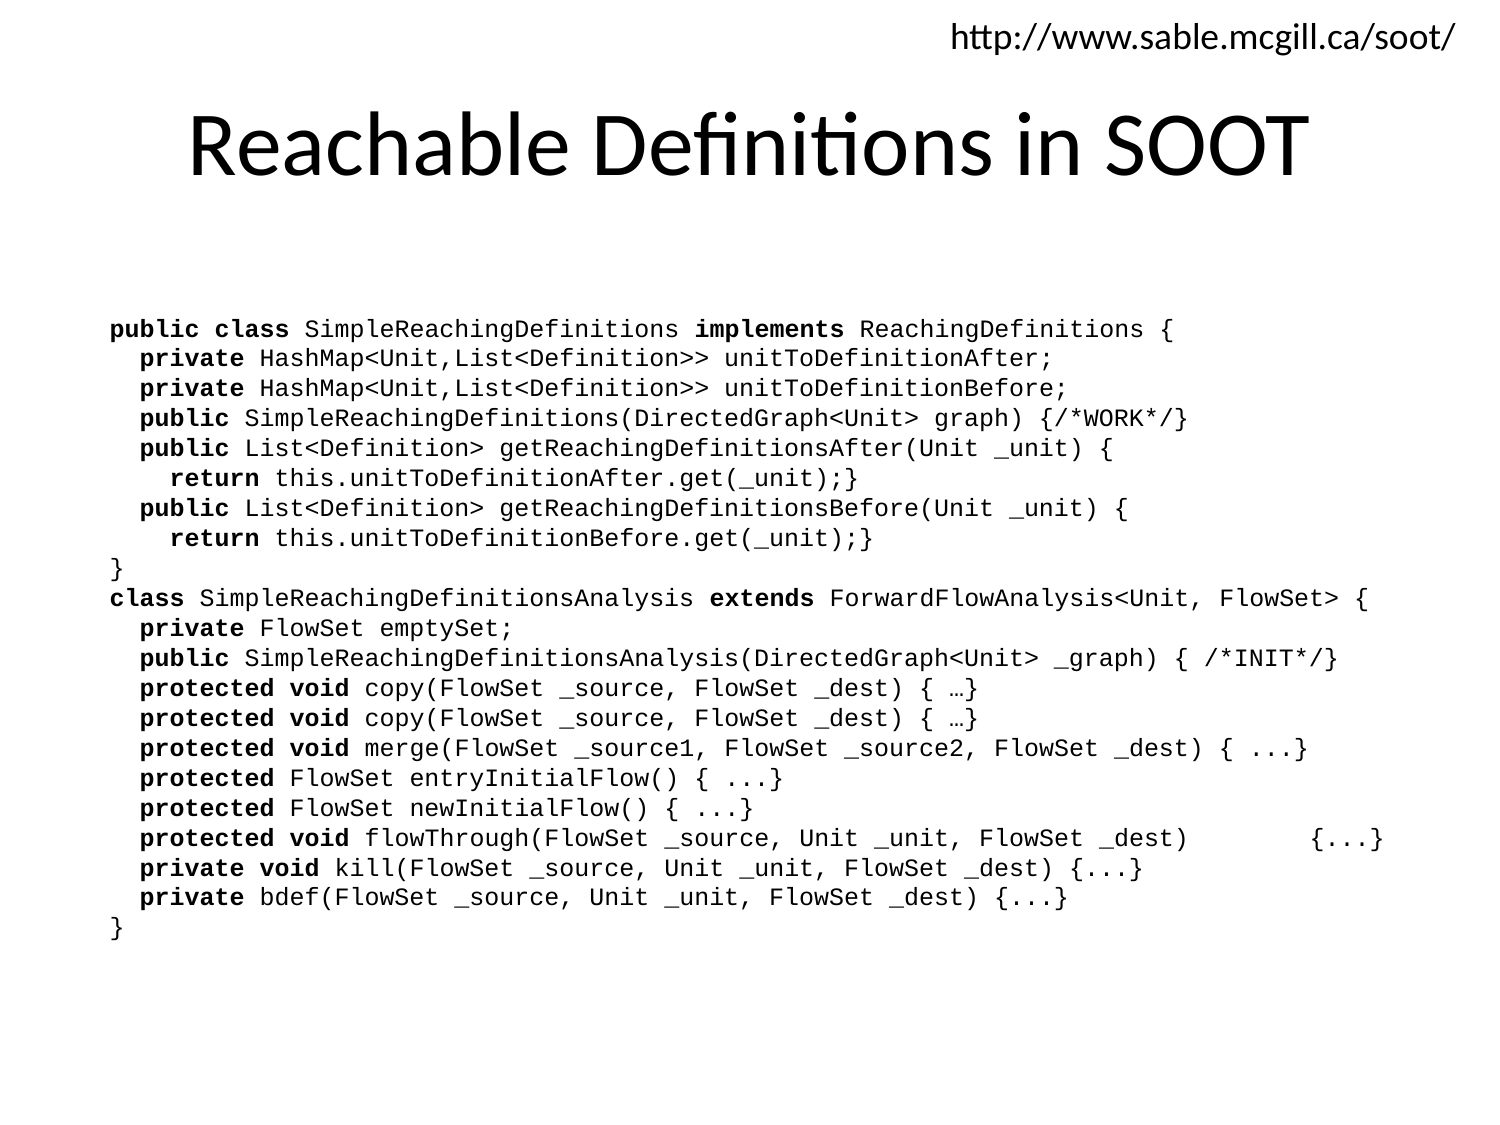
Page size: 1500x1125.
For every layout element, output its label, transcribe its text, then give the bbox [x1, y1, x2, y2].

text_box public class SimpleReachingDefinitions implements ReachingDefinitions { private HashMap<Unit,List<Definition>> unitToDefinitionAfter; private HashMap<Unit,List<Definition>> unitToDefinitionBefore; public SimpleReachingDefinitions(DirectedGraph<Unit> graph) {/*WORK*/} public List<Definition> getReachingDefinitionsAfter(Unit _unit) { return this.unitToDefinitionAfter.get(_unit);} public List<Definition> getReachingDefinitionsBefore(Unit _unit) { return this.unitToDefinitionBefore.get(_unit);} } class SimpleReachingDefinitionsAnalysis extends ForwardFlowAnalysis<Unit, FlowSet> { private FlowSet emptySet; public SimpleReachingDefinitionsAnalysis(DirectedGraph<Unit> _graph) { /*INIT*/} protected void copy(FlowSet _source, FlowSet _dest) { …} protected void copy(FlowSet _source, FlowSet _dest) { …} protected void merge(FlowSet _source1, FlowSet _source2, FlowSet _dest) { ...} protected FlowSet entryInitialFlow() { ...} protected FlowSet newInitialFlow() { ...} protected void flowThrough(FlowSet _source, Unit _unit, FlowSet _dest) {...} private void kill(FlowSet _source, Unit _unit, FlowSet _dest) {...} private bdef(FlowSet _source, Unit _unit, FlowSet _dest) {...} } [102, 304, 1393, 949]
text_box http://www.sable.mcgill.ca/soot/ [942, 4, 1498, 65]
title Reachable Definitions in SOOT [74, 44, 1426, 234]
